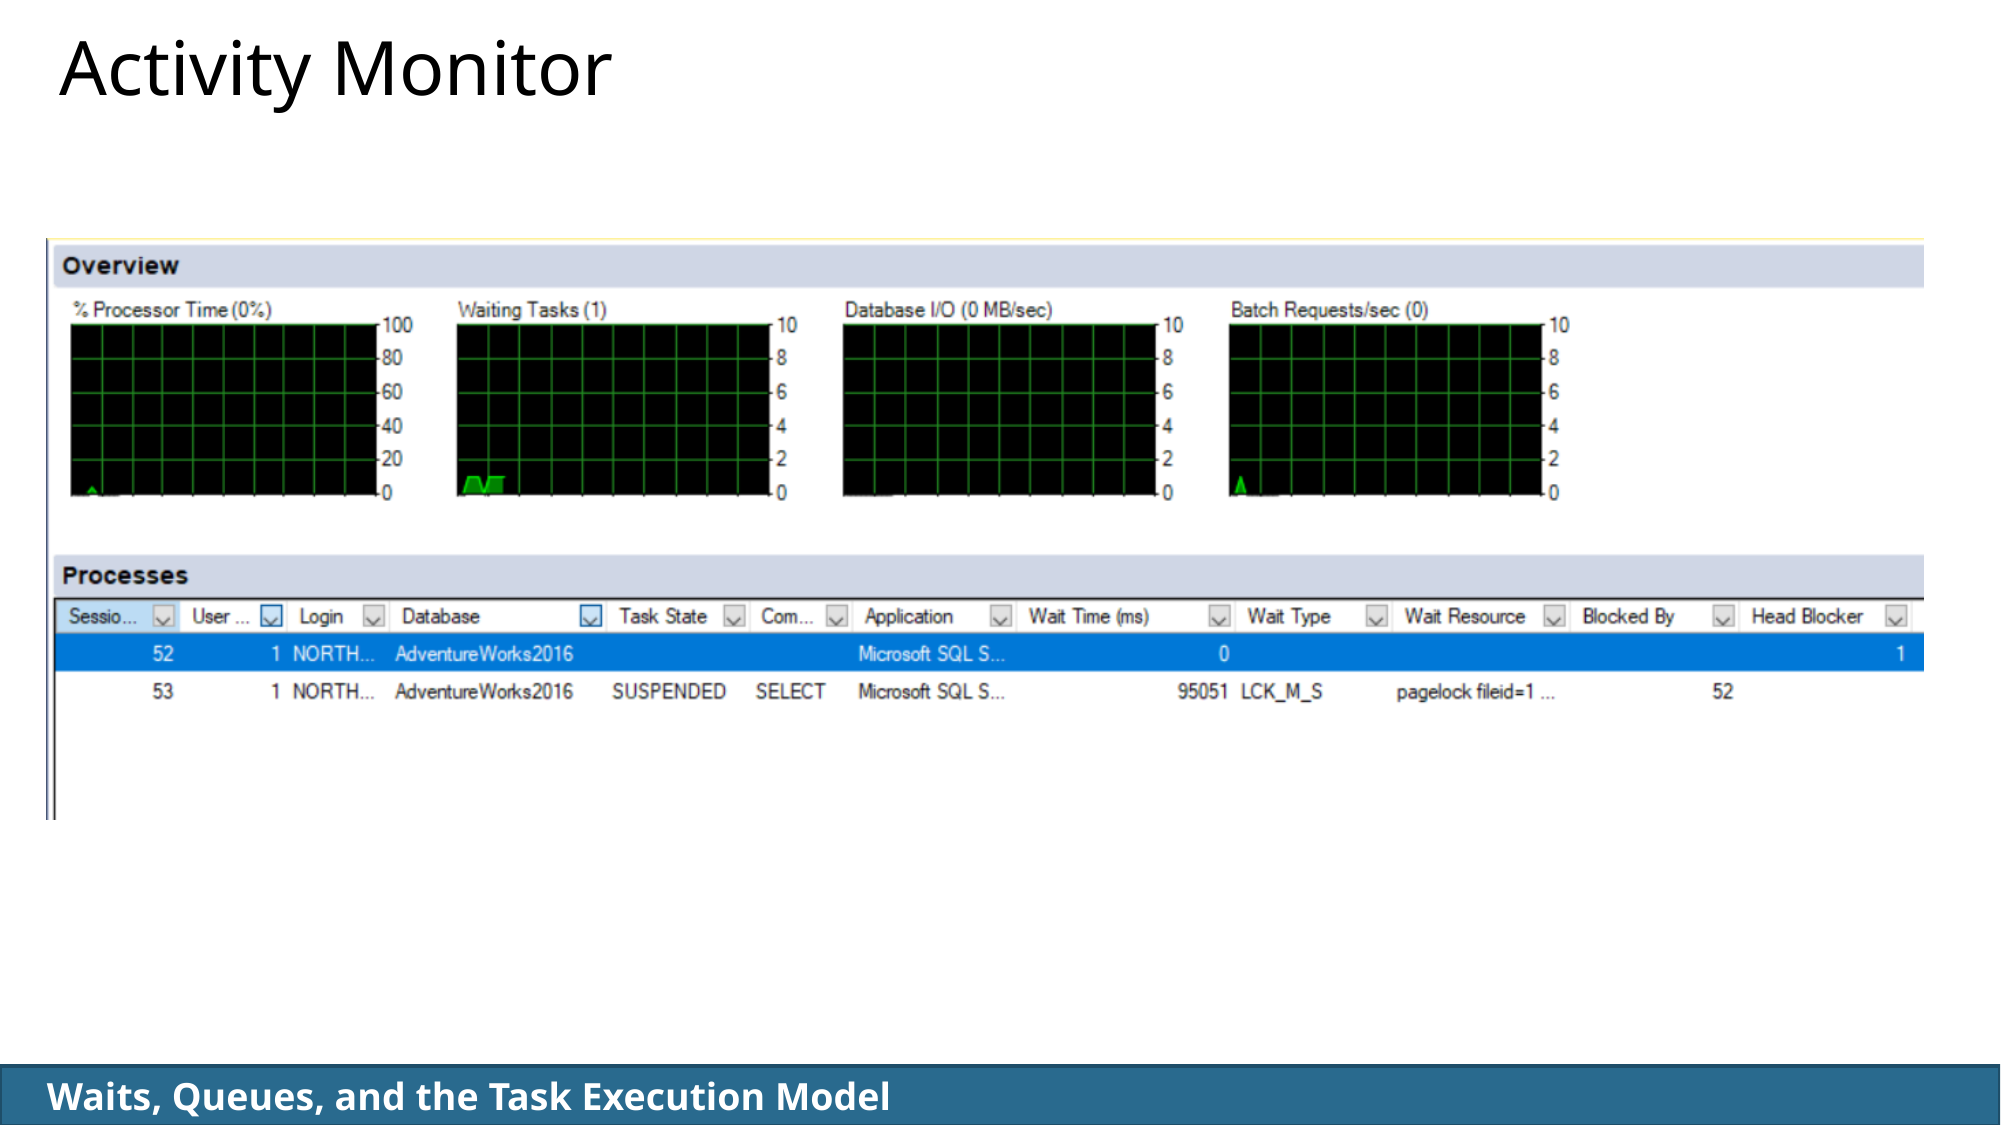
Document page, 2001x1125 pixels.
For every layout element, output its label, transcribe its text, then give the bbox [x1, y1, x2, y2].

text_box Activity Monitor [44, 30, 1845, 218]
picture [45, 238, 1924, 820]
